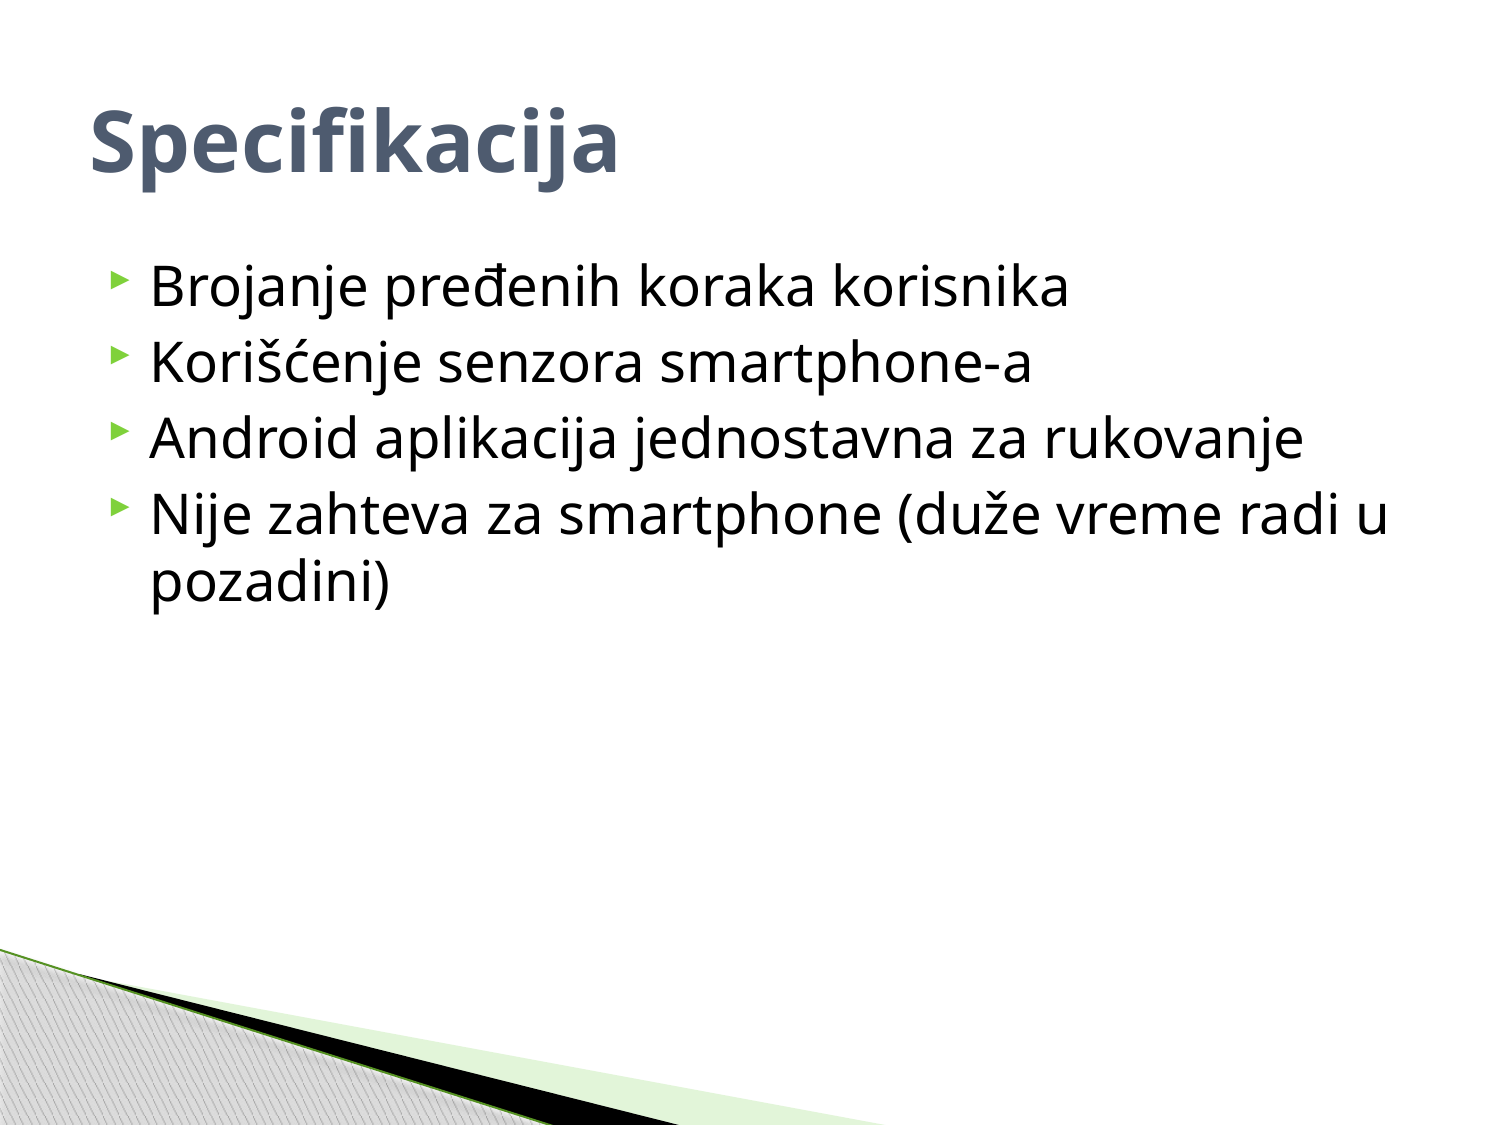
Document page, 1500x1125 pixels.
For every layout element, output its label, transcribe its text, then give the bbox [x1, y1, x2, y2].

title Specifikacija [75, 45, 1425, 233]
list Brojanje pređenih koraka korisnika Korišćenje senzora smartphone-a Android aplikacija jednostavna za rukovanje Nije zahteva za smartphone (duže vreme radi u pozadini) [75, 243, 1425, 986]
